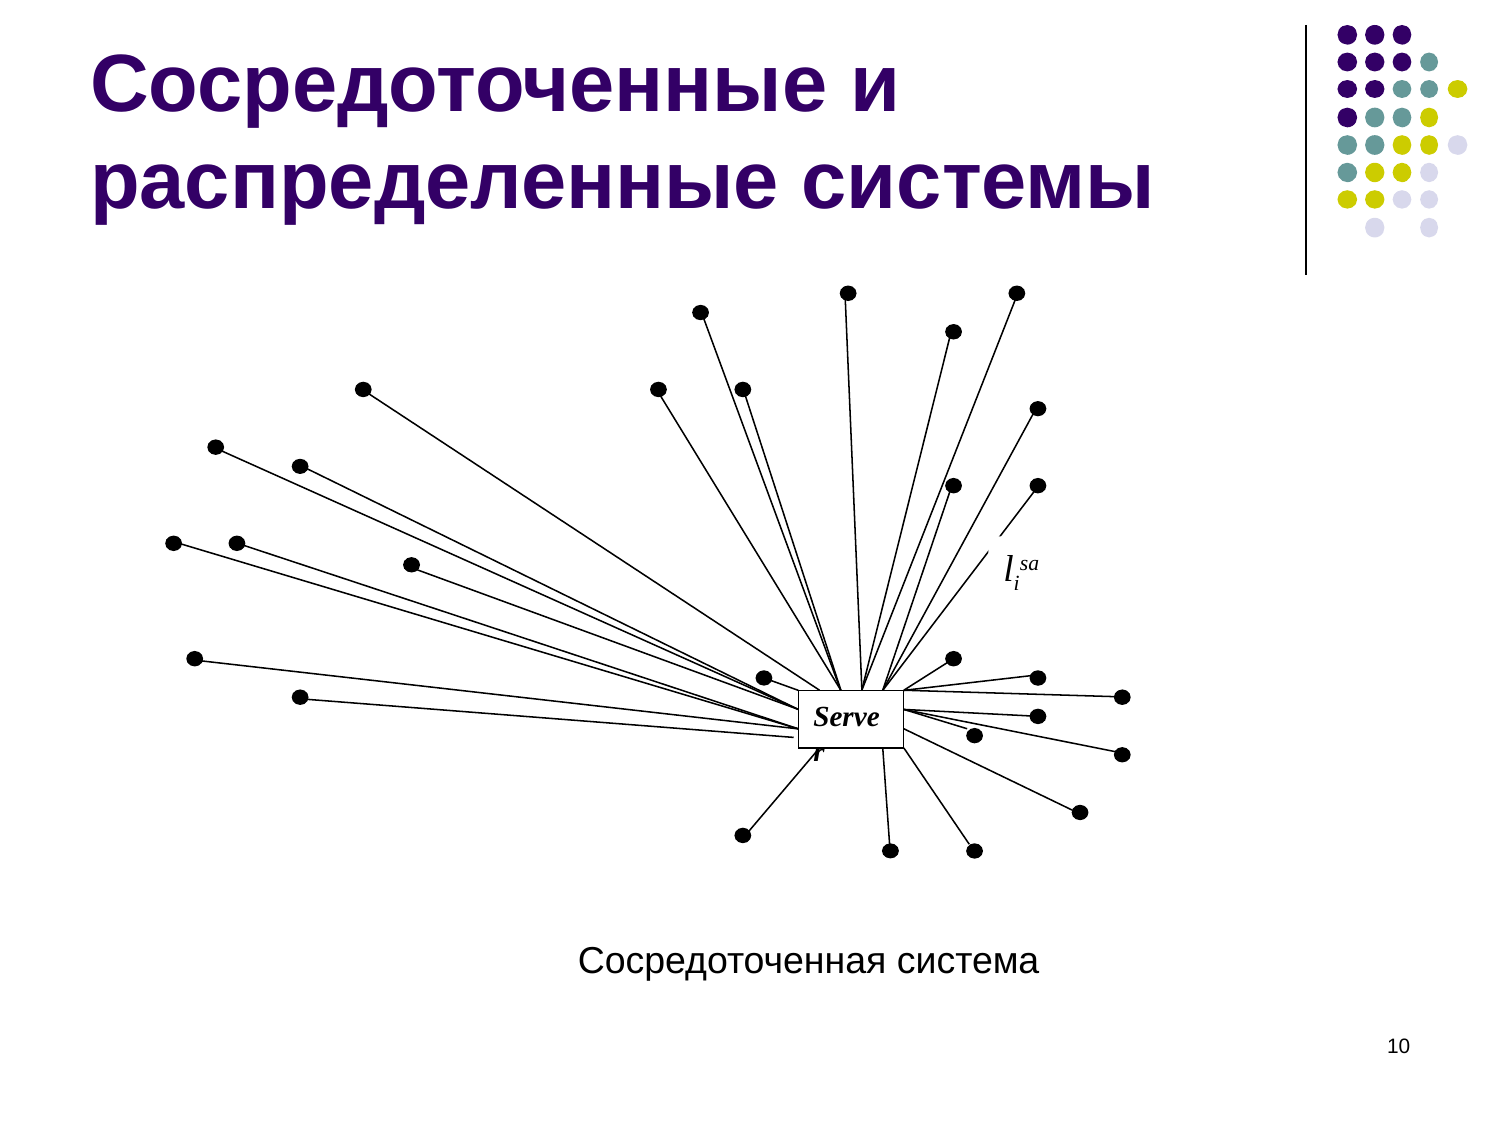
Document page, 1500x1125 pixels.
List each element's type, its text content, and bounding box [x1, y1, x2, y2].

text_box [123, 266, 1200, 902]
text_box Сосредоточенная система [560, 928, 1057, 989]
text_box ‹#› [1074, 1024, 1425, 1100]
title Сосредоточенные и распределенные системы [75, 20, 1313, 233]
